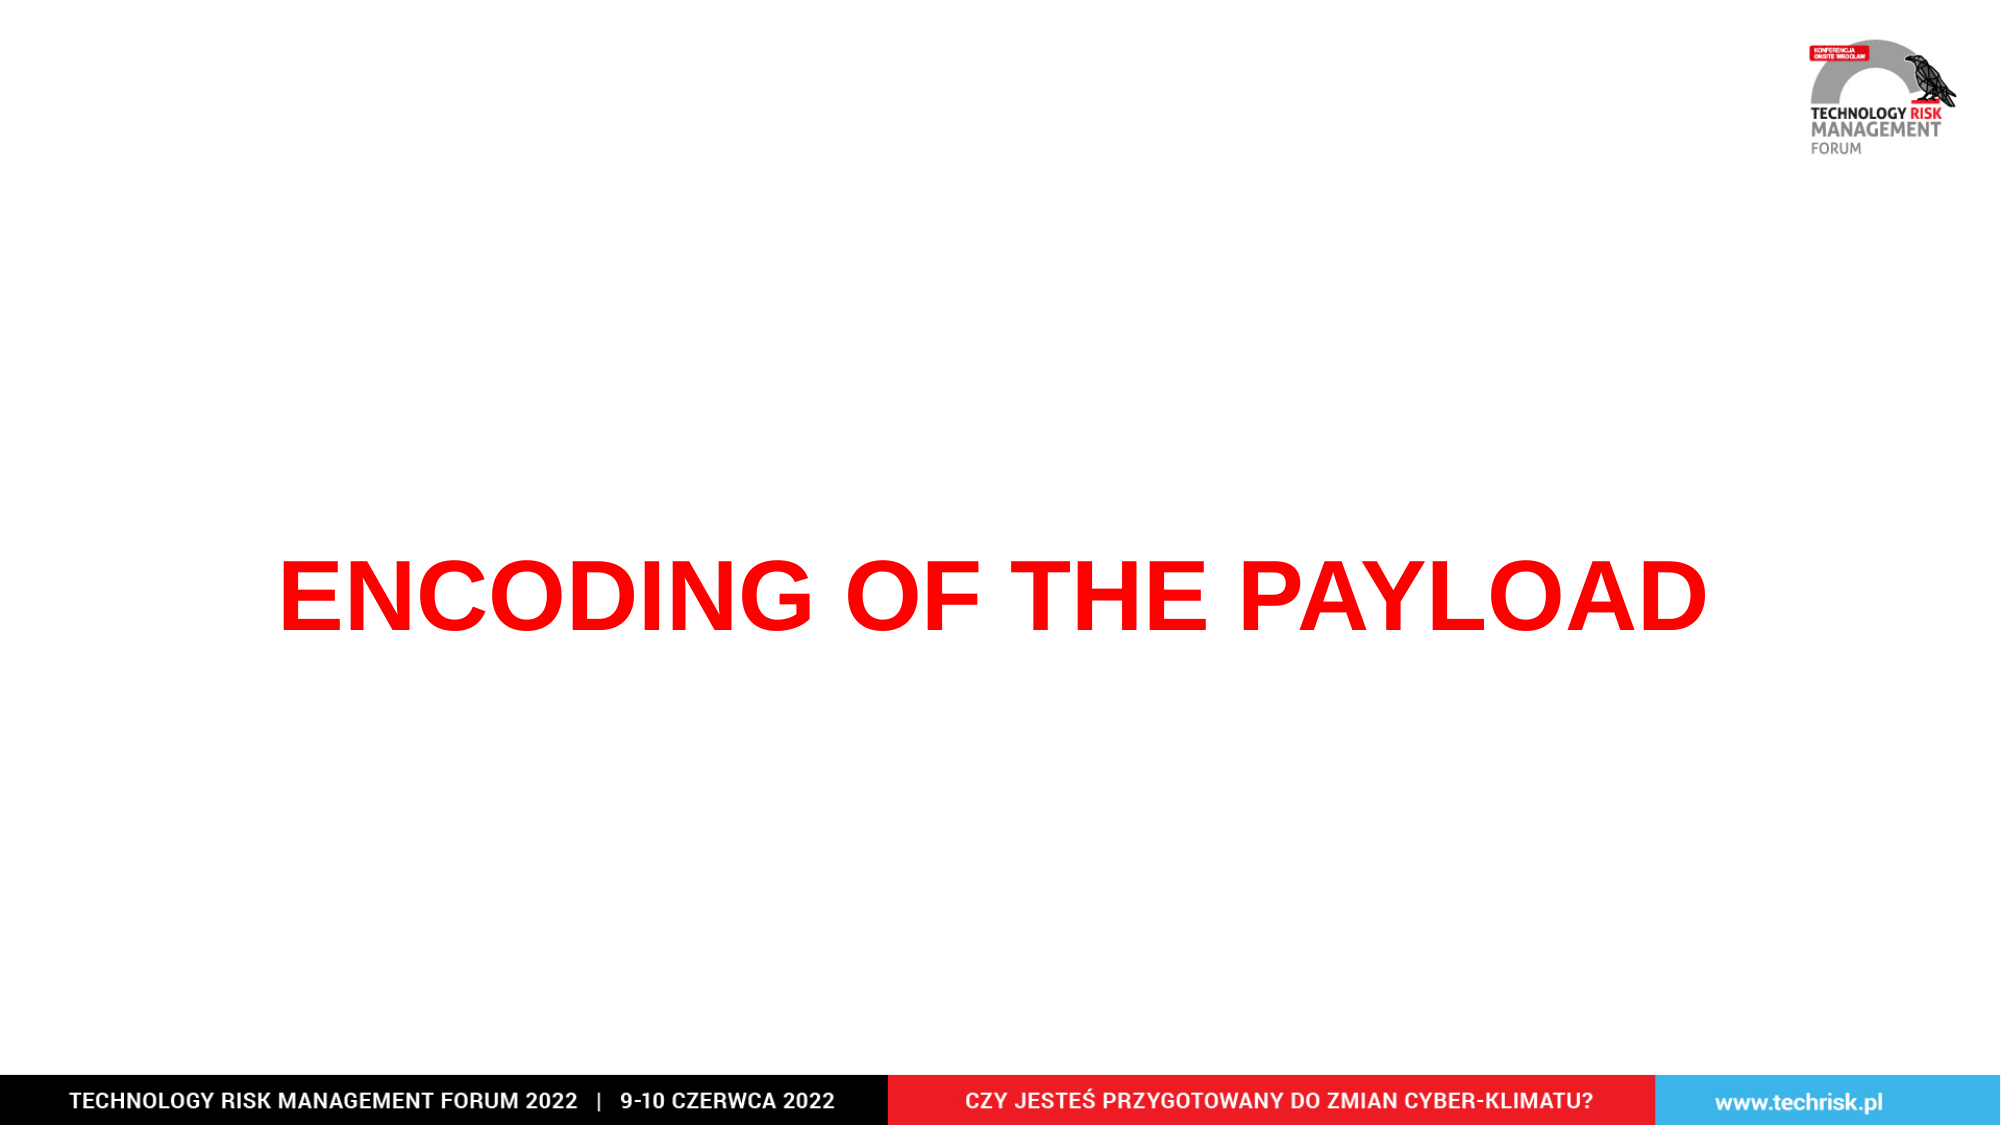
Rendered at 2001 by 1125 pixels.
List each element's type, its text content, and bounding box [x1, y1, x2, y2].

text_box ENCODING OF THE PAYLOAD [262, 523, 1727, 659]
picture [0, 0, 2001, 1125]
